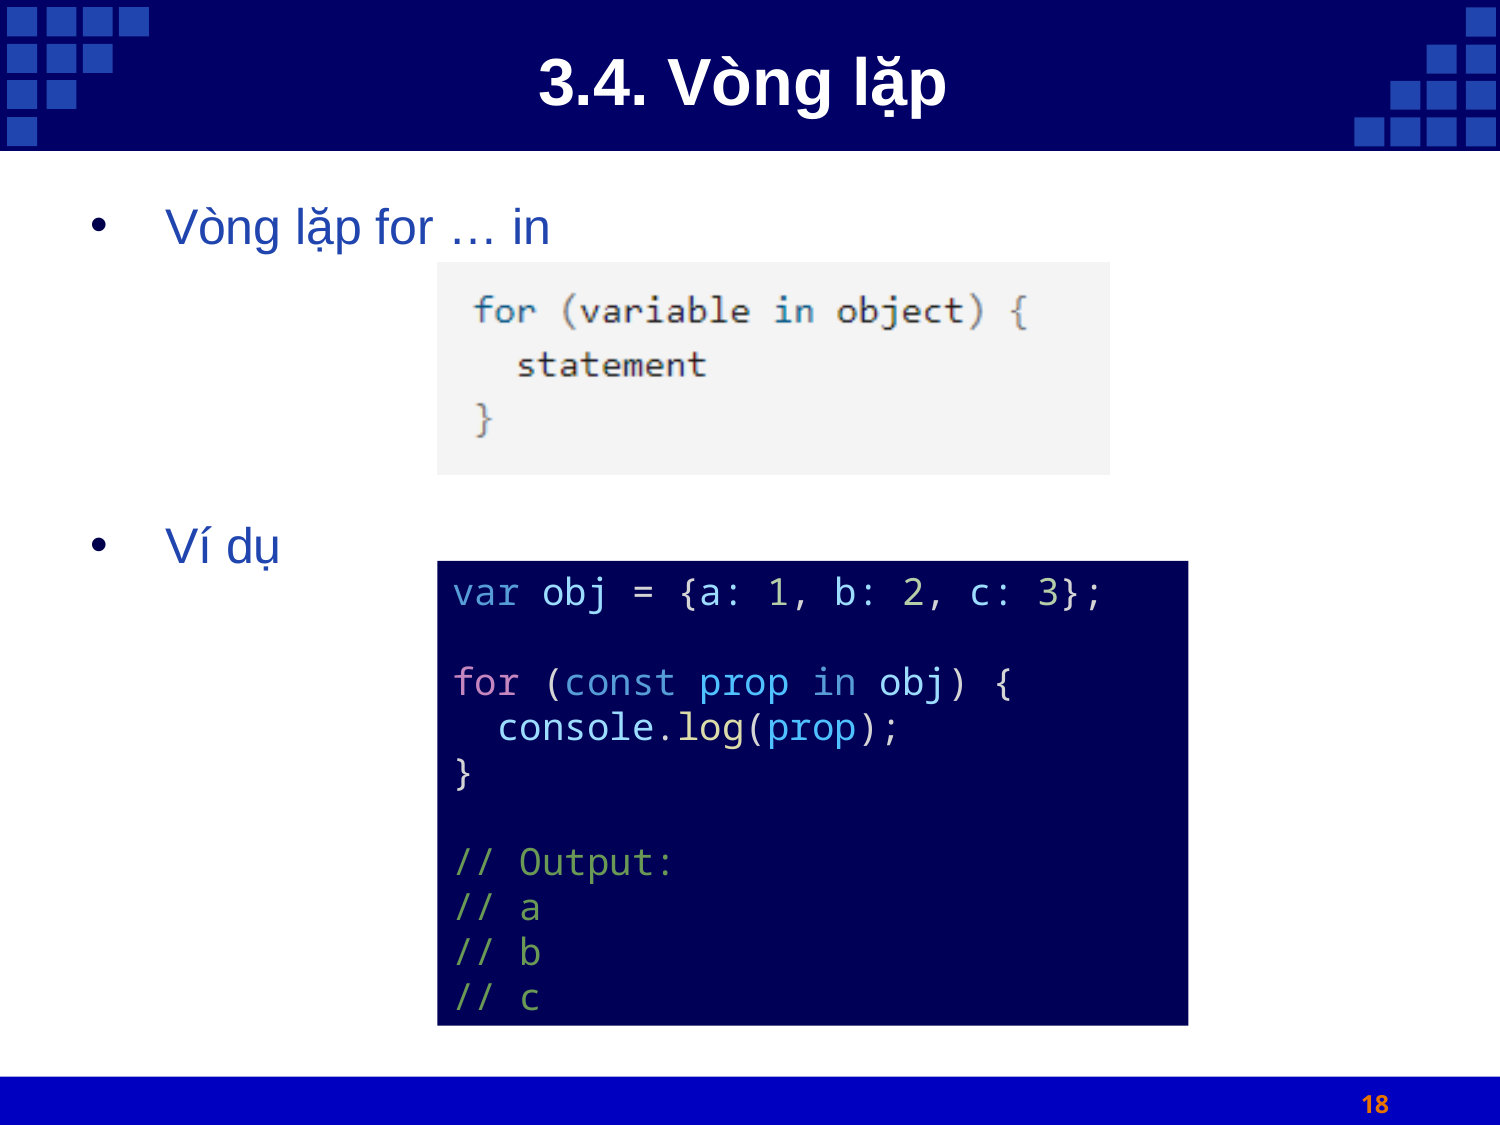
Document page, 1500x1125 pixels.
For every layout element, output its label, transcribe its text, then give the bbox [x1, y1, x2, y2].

picture [437, 262, 1110, 476]
title 3.4. Vòng lặp [137, 32, 1350, 125]
list Vòng lặp for … in Ví dụ [75, 176, 1425, 1038]
text_box var obj = {a: 1, b: 2, c: 3}; for (const prop in obj) { console.log(prop); } // Output: // a // b // c [437, 560, 1189, 1026]
slide_number 18 [1324, 1080, 1426, 1125]
